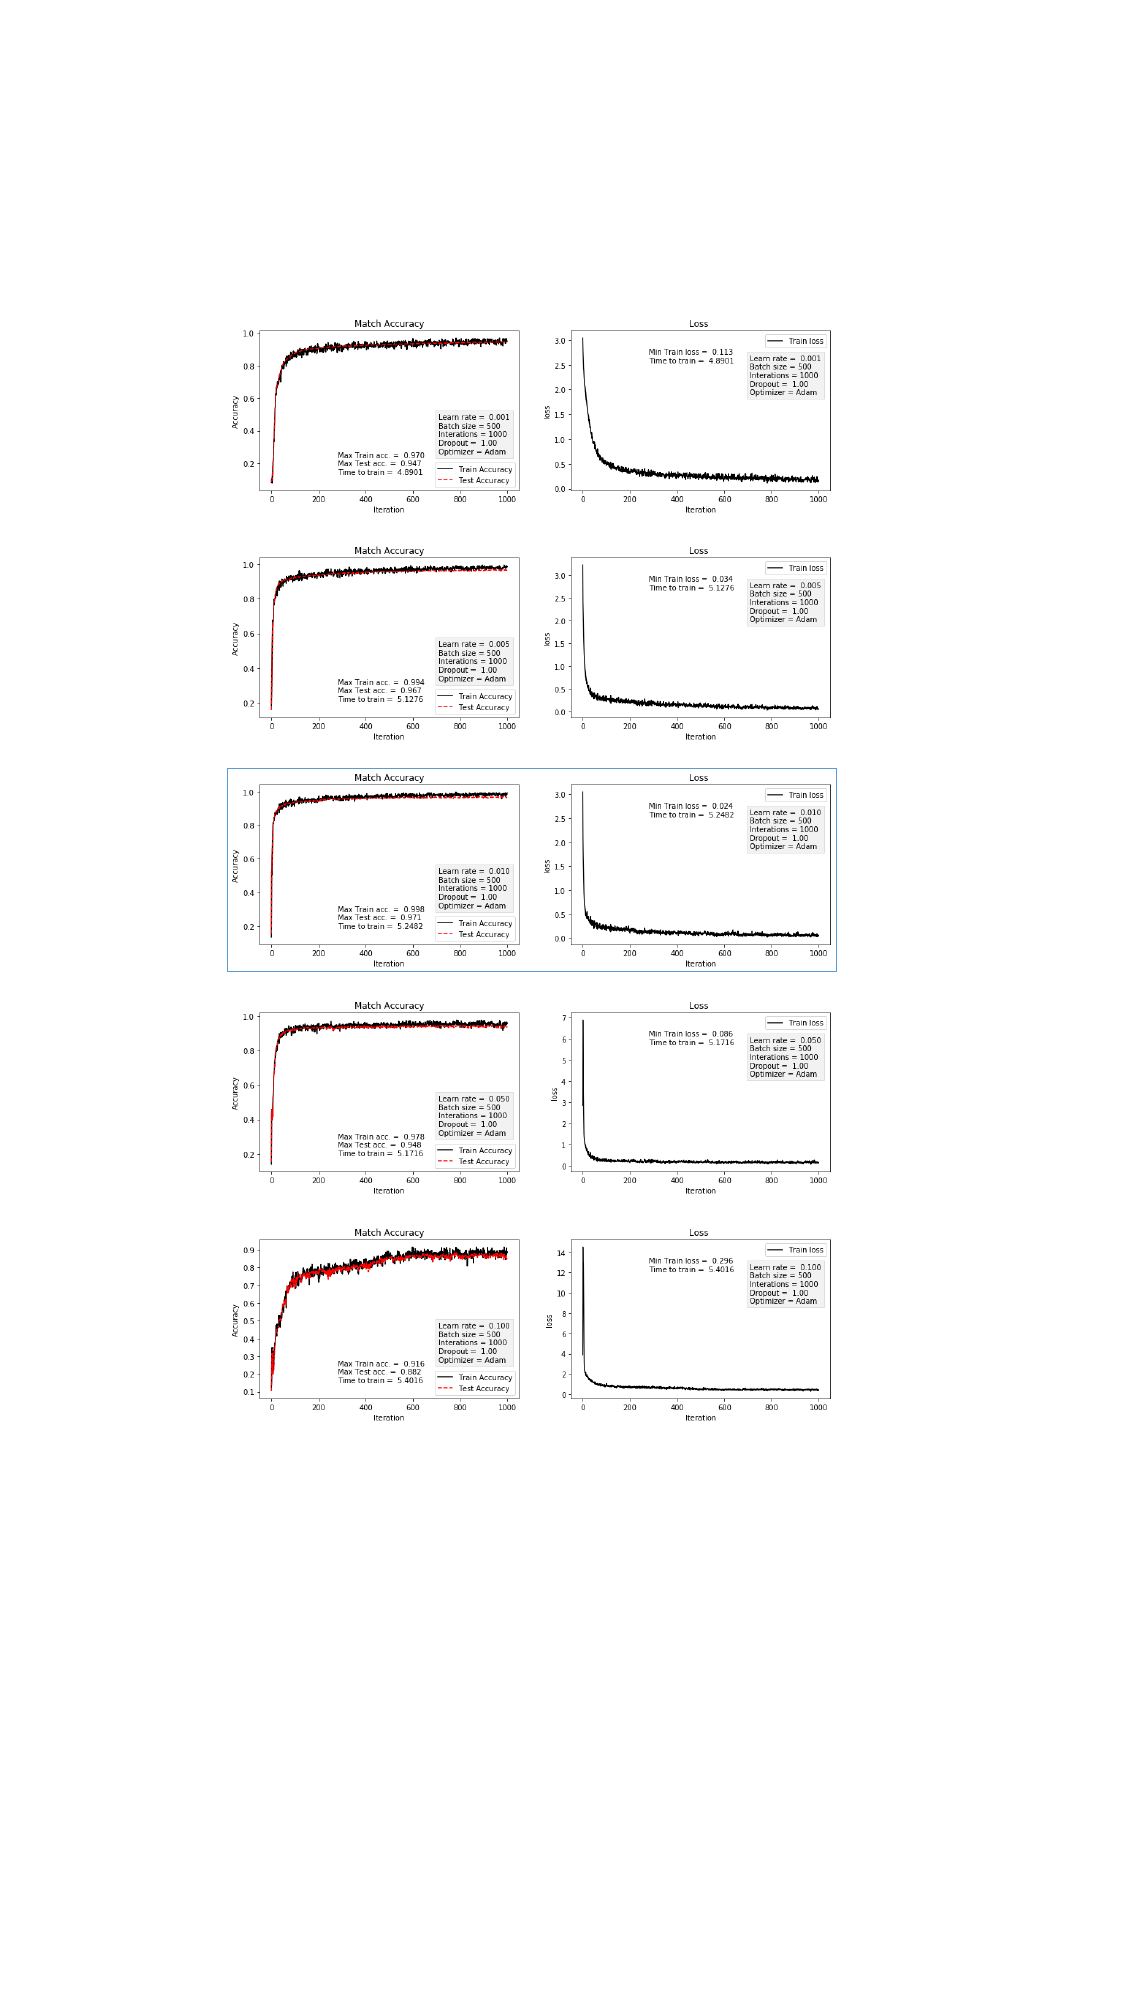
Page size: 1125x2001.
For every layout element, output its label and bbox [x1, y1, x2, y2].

picture [227, 1223, 837, 1426]
picture [227, 314, 837, 518]
picture [227, 996, 837, 1199]
picture [227, 541, 837, 745]
picture [227, 768, 837, 972]
